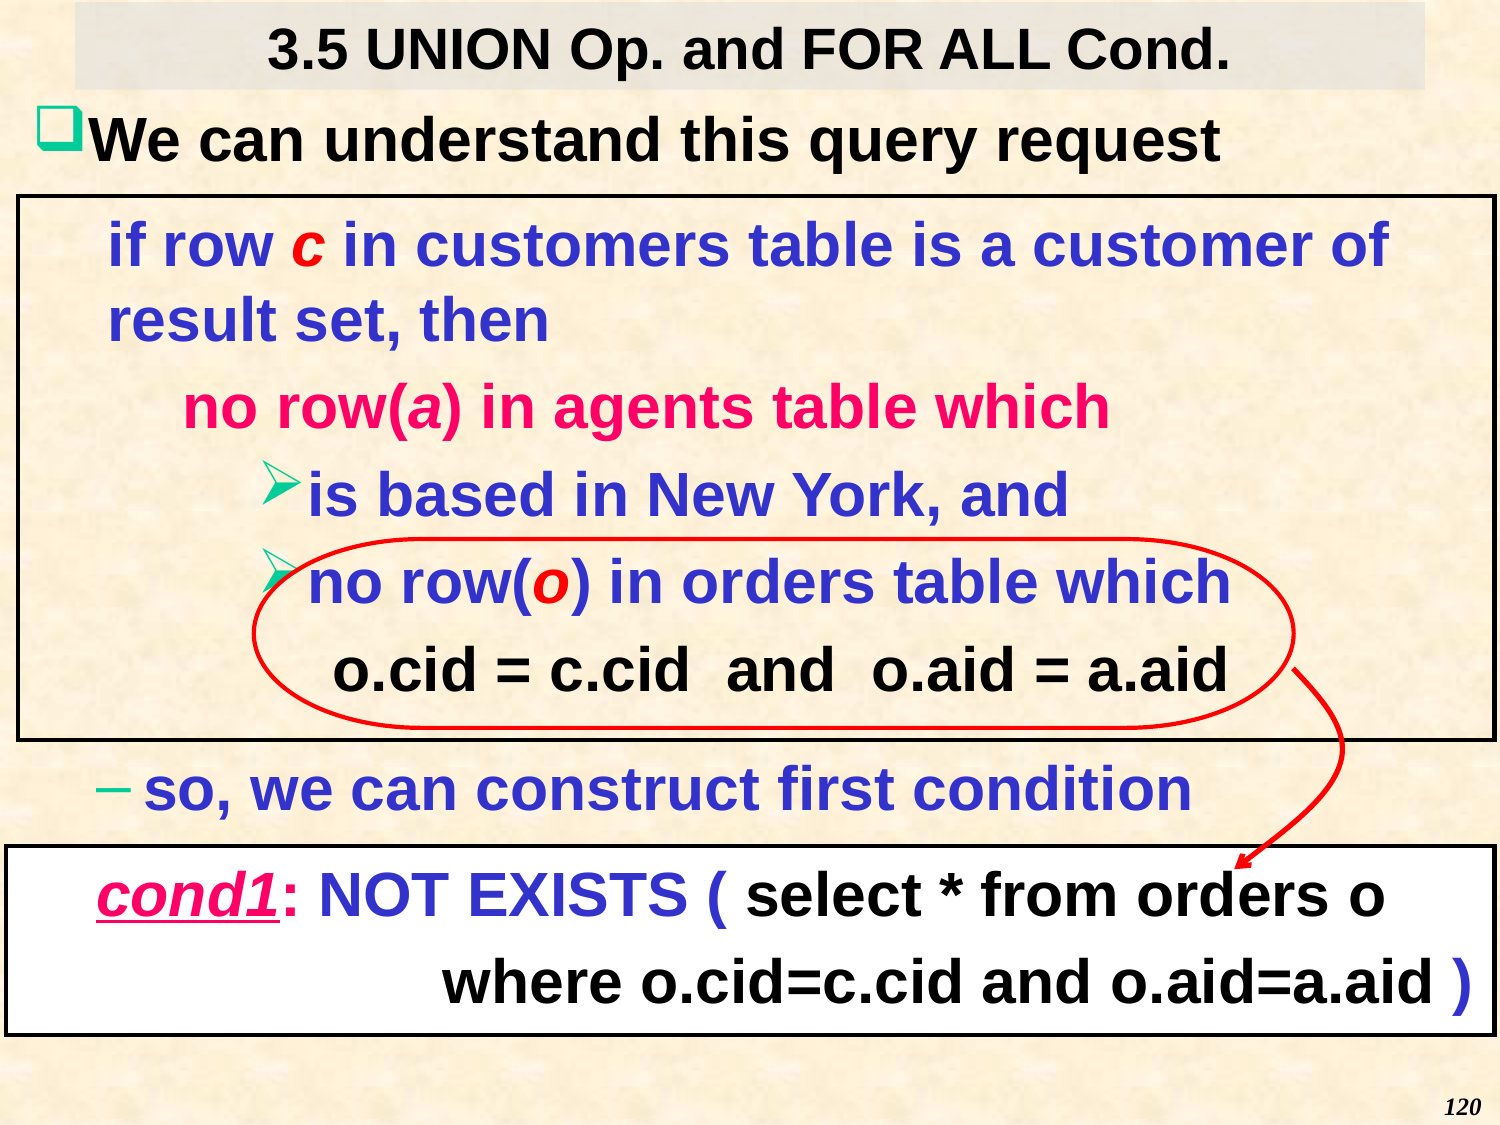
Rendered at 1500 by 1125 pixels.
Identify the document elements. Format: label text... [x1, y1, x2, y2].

picture [0, 0, 1500, 1125]
text_box if row c in customers table is a customer of result set, then no row(a) in agents table which is based in New York, and no row(o) in orders table which o.cid = c.cid and o.aid = a.aid [17, 196, 1495, 739]
text_box [1362, 1082, 1497, 1125]
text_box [253, 538, 1351, 870]
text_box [5, 740, 1495, 1036]
list We can understand this query request [17, 91, 1495, 196]
title 3.5 UNION Op. and FOR ALL Cond. [74, 1, 1426, 90]
